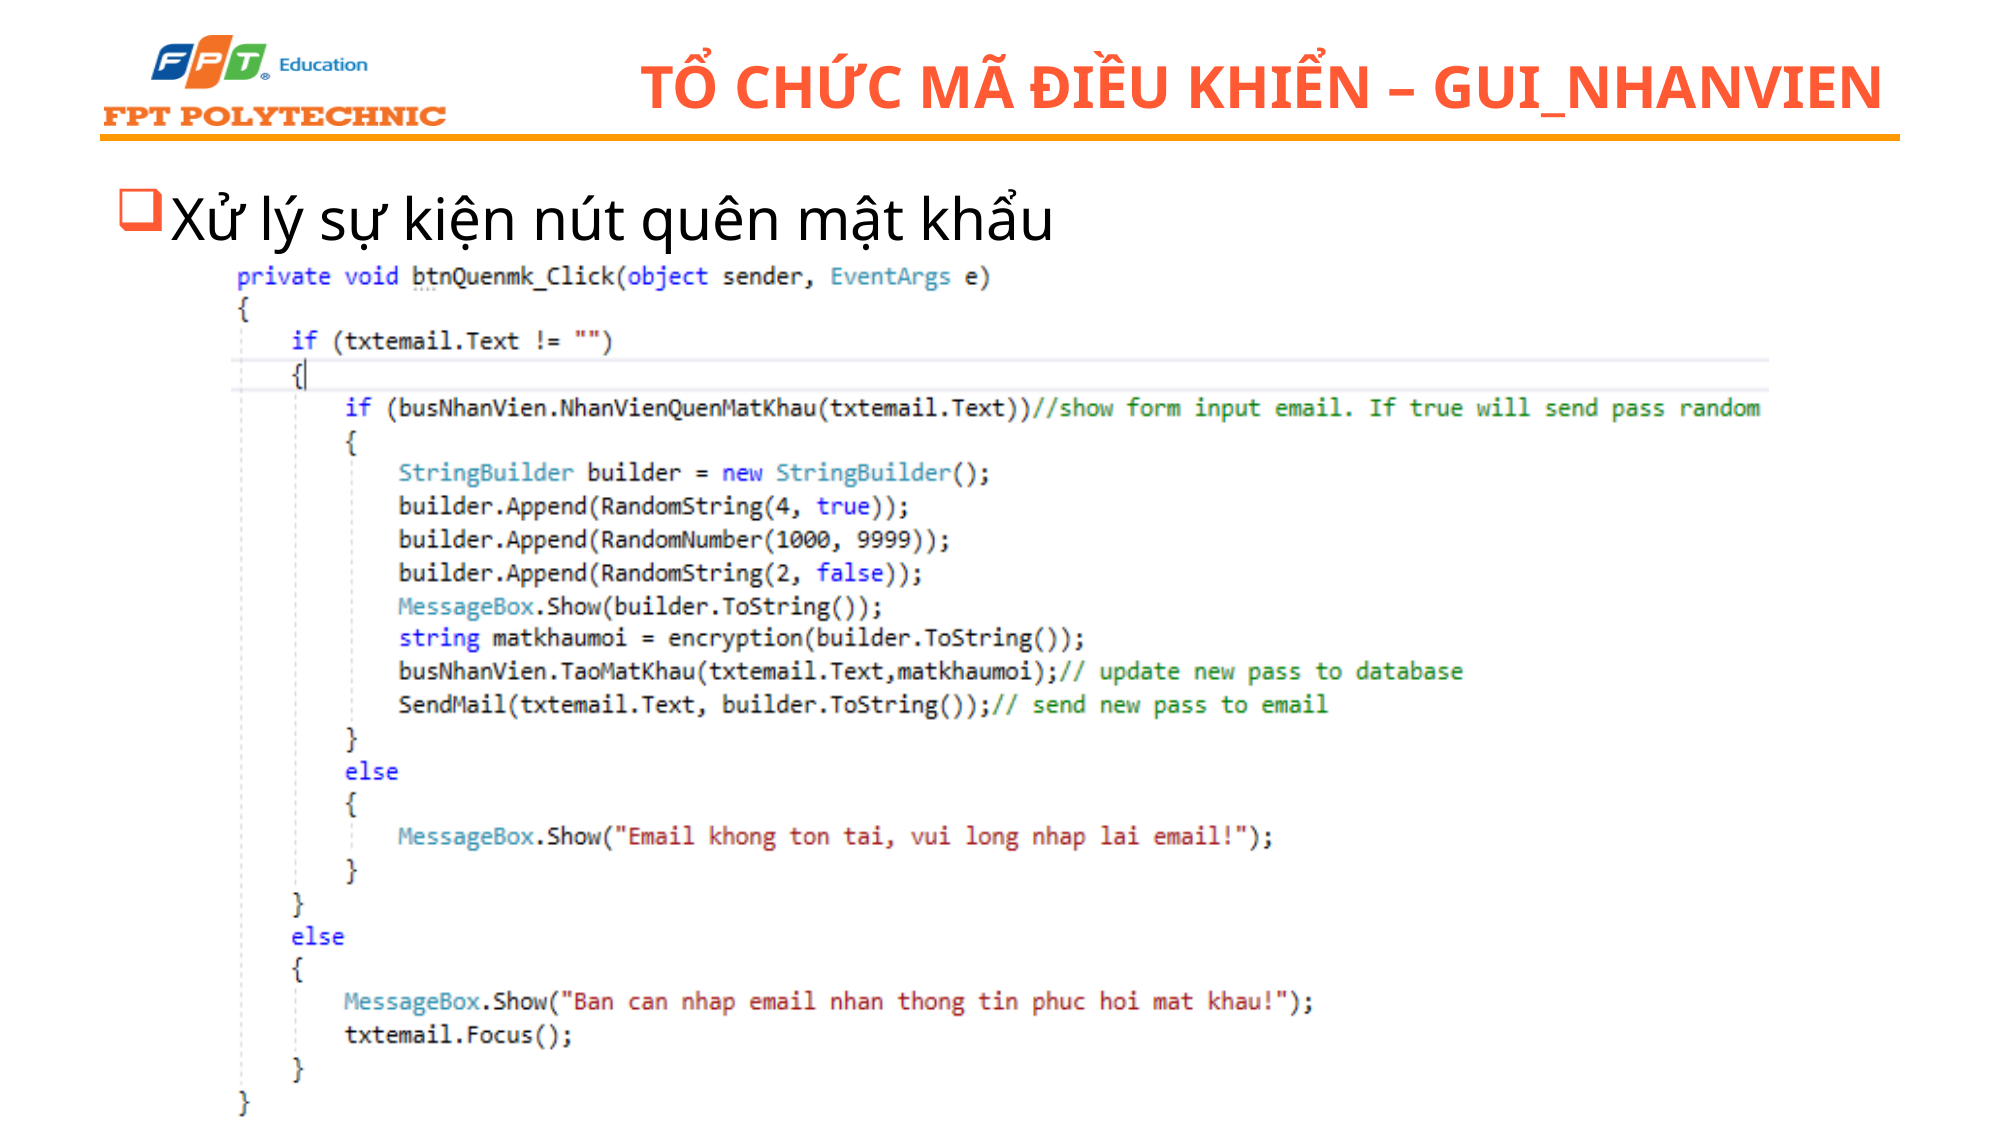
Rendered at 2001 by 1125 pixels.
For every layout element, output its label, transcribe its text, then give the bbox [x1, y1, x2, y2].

title Tổ chức mã điều khiển – GUI_Nhanvien [450, 45, 1900, 125]
picture [230, 262, 1769, 1125]
list Xử lý sự kiện nút quên mật khẩu [99, 174, 1900, 1063]
picture [104, 35, 450, 126]
